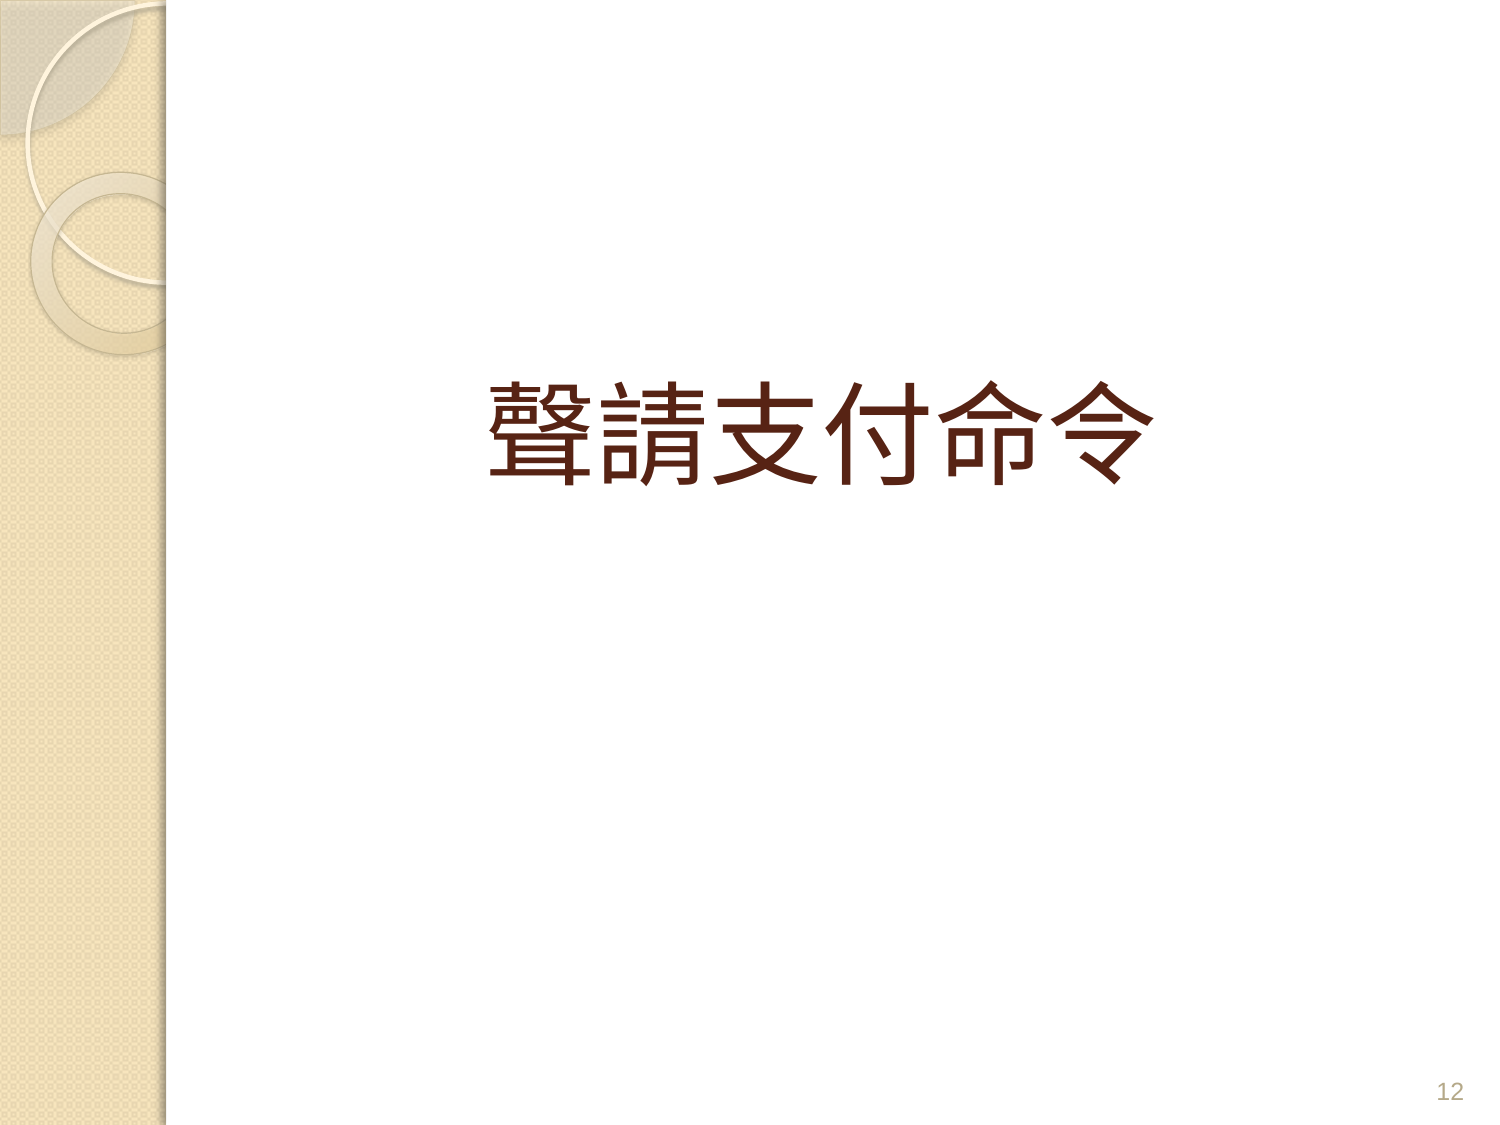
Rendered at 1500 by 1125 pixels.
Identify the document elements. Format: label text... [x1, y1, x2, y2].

slide_number 12 [1413, 1034, 1488, 1113]
title 聲請支付命令 [206, 338, 1437, 526]
